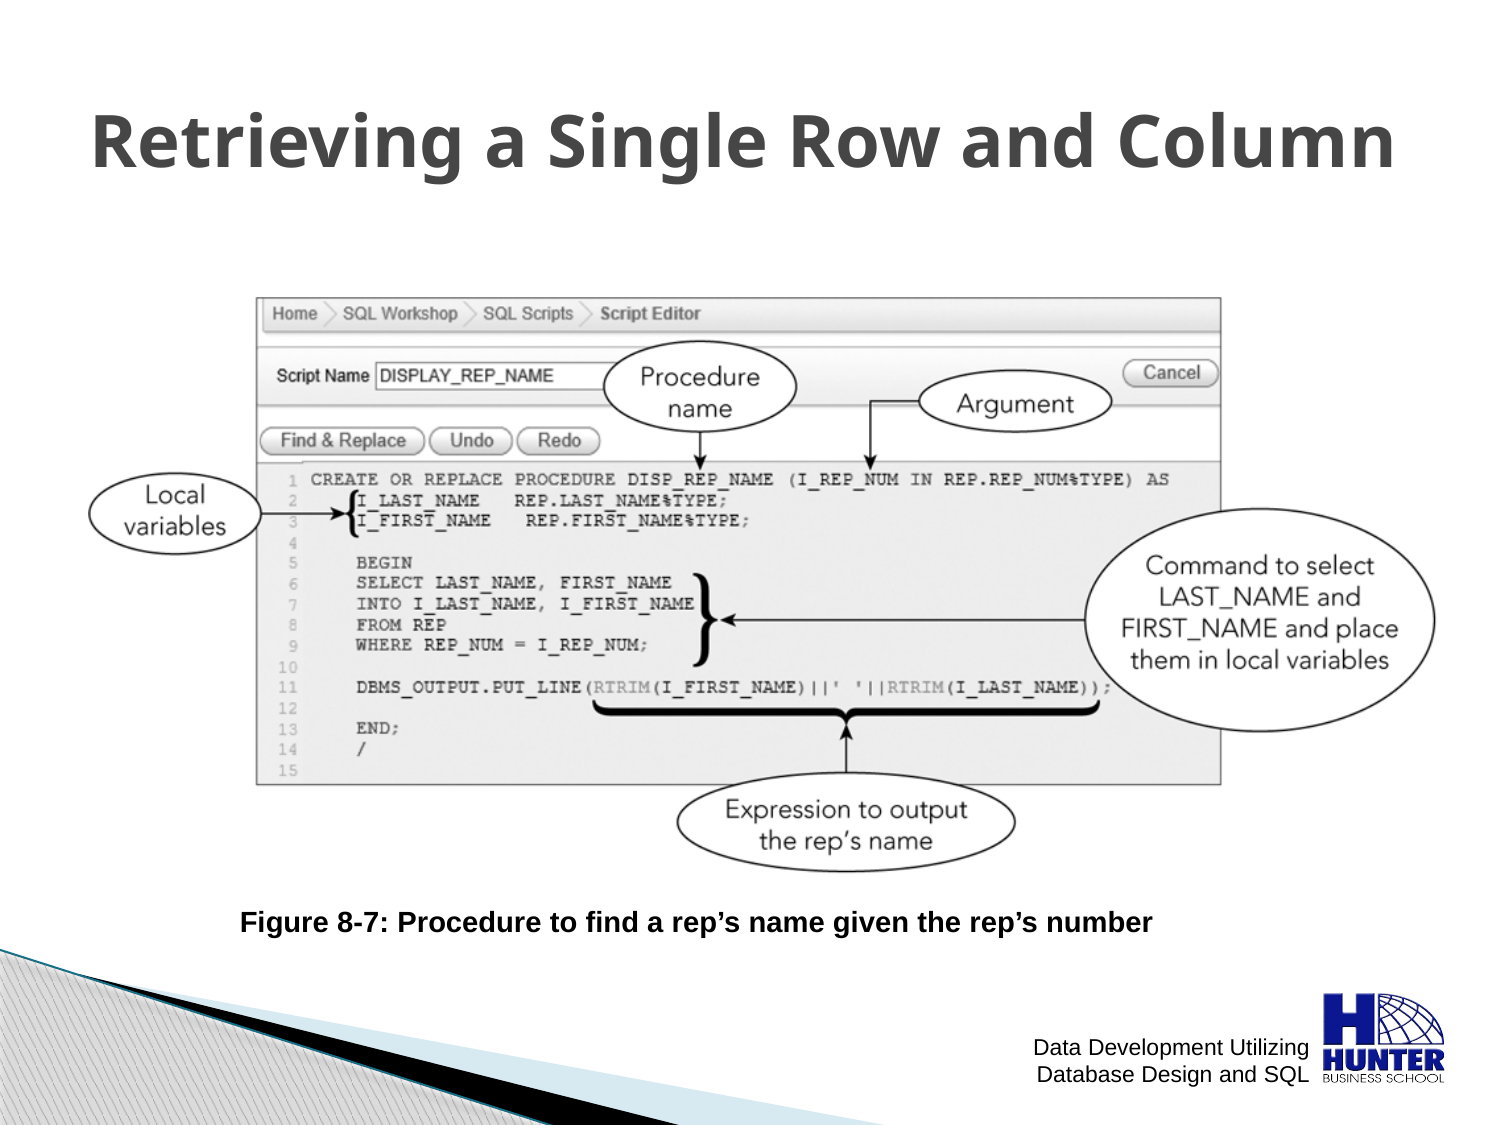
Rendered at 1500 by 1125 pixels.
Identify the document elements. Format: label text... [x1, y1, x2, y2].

title Retrieving a Single Row and Column [75, 45, 1425, 233]
text_box Figure 8-7: Procedure to find a rep’s name given the rep’s number [224, 896, 1350, 946]
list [87, 296, 1438, 876]
picture [1323, 993, 1445, 1084]
